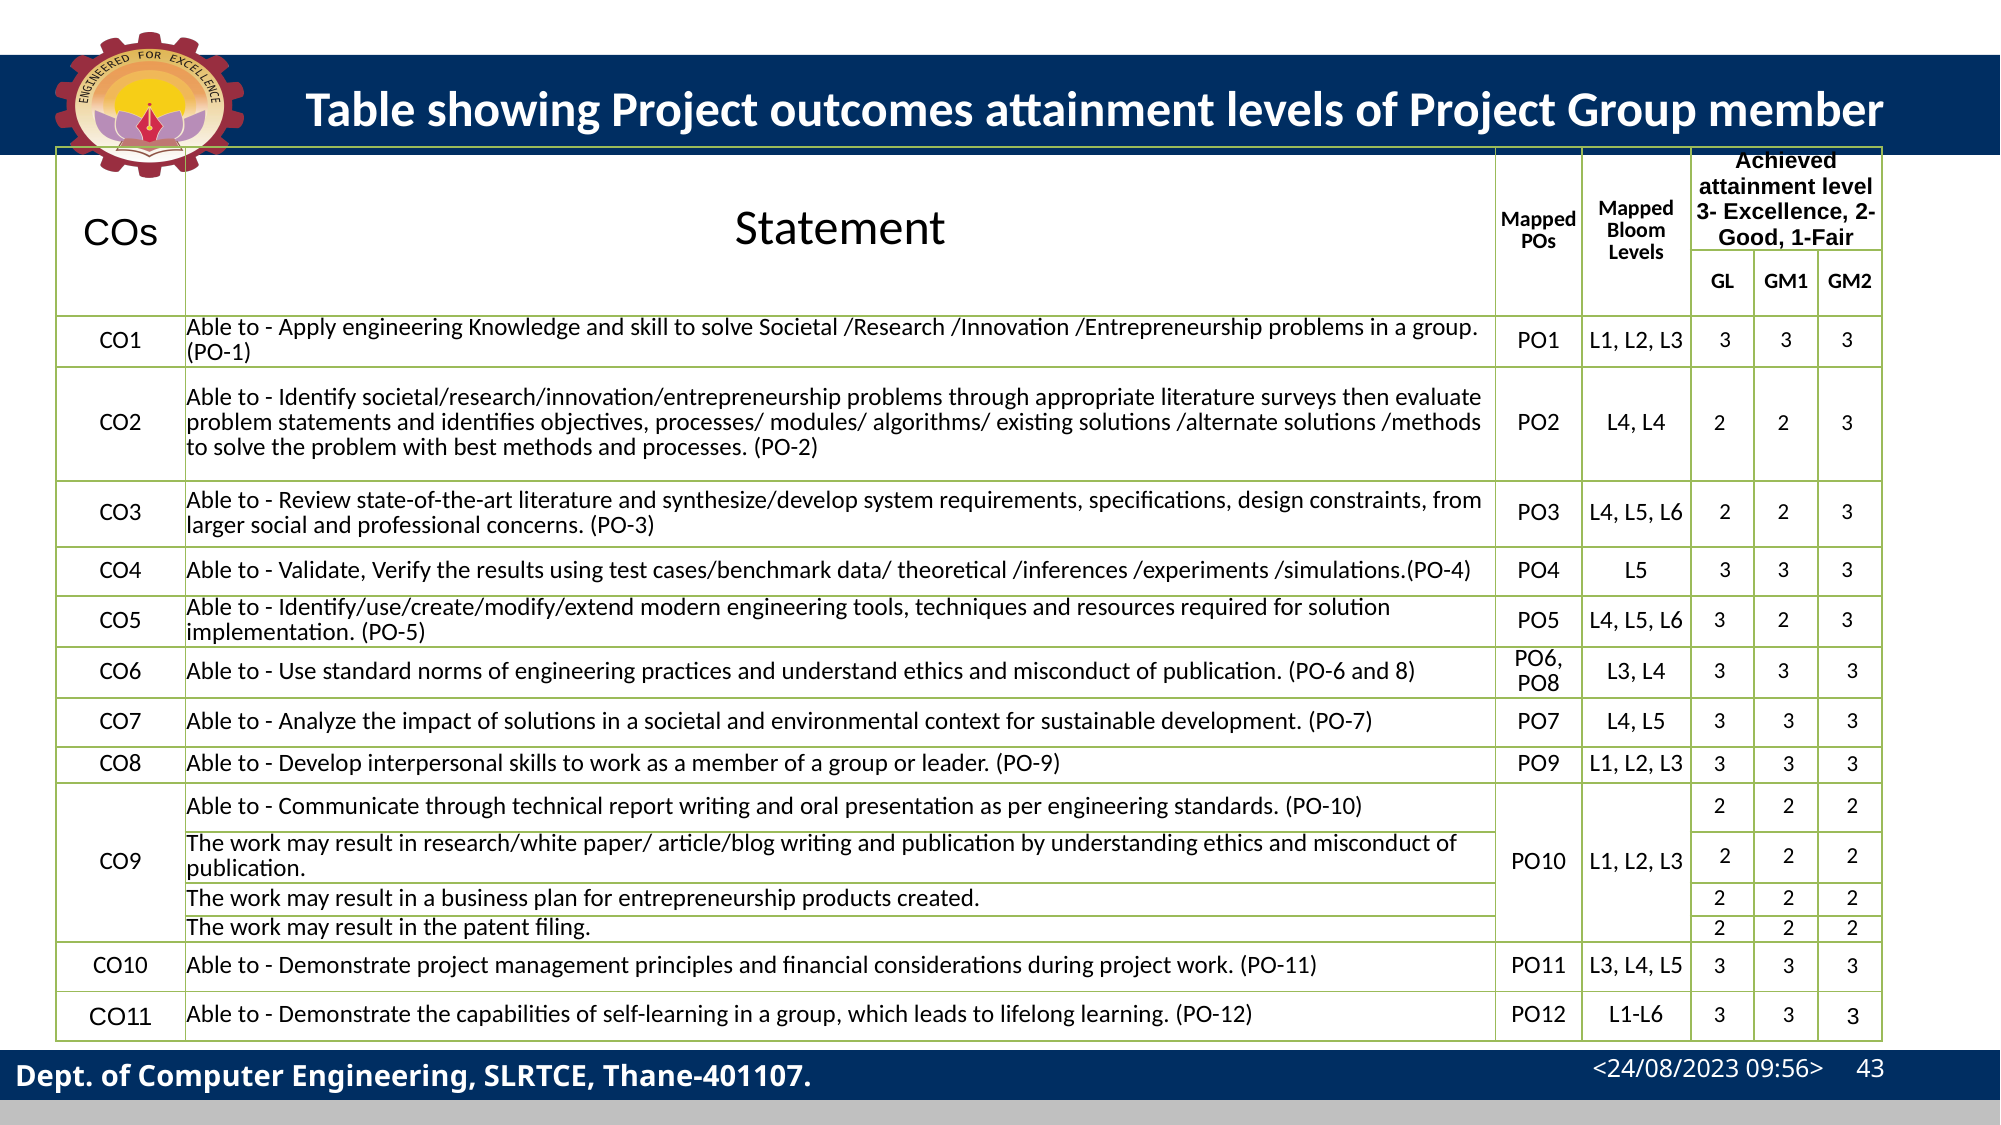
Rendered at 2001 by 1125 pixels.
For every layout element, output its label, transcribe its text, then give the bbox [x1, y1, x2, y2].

table_cell The work may result in the patent filing. [186, 917, 1495, 941]
table_cell 3 [1755, 548, 1817, 595]
table_cell Able to - Demonstrate the capabilities of self-learning in a group, which leads to lifelong learning. (PO-12) [186, 992, 1495, 1040]
table_cell CO10 [57, 943, 185, 991]
table_cell CO7 [57, 699, 185, 746]
table_cell 2 [1755, 597, 1817, 646]
table_cell 3 [1692, 748, 1753, 782]
table_cell 2 [1692, 833, 1753, 882]
table_cell GL [1692, 251, 1753, 315]
table_cell 2 [1819, 917, 1881, 941]
table_cell 3 [1755, 748, 1817, 782]
table_cell 3 [1755, 648, 1817, 697]
table_cell 3 [1692, 699, 1753, 746]
table_cell 3 [1819, 548, 1881, 595]
table_cell 3 [1692, 597, 1753, 646]
table_cell PO4 [1496, 548, 1581, 595]
table_cell PO5 [1496, 597, 1581, 646]
table_cell 3 [1755, 699, 1817, 746]
table_cell CO11 [57, 992, 185, 1040]
table_cell 2 [1755, 833, 1817, 882]
table_cell 3 [1819, 699, 1881, 746]
table_cell CO3 [57, 482, 185, 546]
table_cell PO10 [1496, 784, 1581, 941]
table_cell 3 [1819, 317, 1881, 366]
table_cell CO9 [57, 784, 185, 941]
table_cell PO12 [1496, 992, 1581, 1040]
table_cell 2 [1819, 833, 1881, 882]
table_cell Able to - Use standard norms of engineering practices and understand ethics and misconduct of publication. (PO-6 and 8) [186, 648, 1495, 697]
table_cell CO6 [57, 648, 185, 697]
table_header Mapped POs [1496, 148, 1581, 315]
table_header Statement [186, 148, 1495, 315]
table_cell L1-L6 [1583, 992, 1690, 1040]
table_cell 2 [1692, 784, 1753, 831]
table_cell 3 [1819, 648, 1881, 697]
table_cell 3 [1819, 597, 1881, 646]
table_cell L4, L5 [1583, 699, 1690, 746]
table_cell 2 [1819, 784, 1881, 831]
table_cell Able to - Demonstrate project management principles and financial considerations during project work. (PO-11) [186, 943, 1495, 991]
table_cell L3, L4 [1583, 648, 1690, 697]
table_cell L4, L5, L6 [1583, 597, 1690, 646]
table_cell L3, L4, L5 [1583, 943, 1690, 991]
title Table showing Project outcomes attainment levels of Project Group member [279, 12, 1967, 200]
table_cell 3 [1692, 992, 1753, 1040]
table_cell GM2 [1819, 251, 1881, 315]
table_cell 3 [1819, 368, 1881, 480]
table_cell CO5 [57, 597, 185, 646]
table_cell 3 [1819, 943, 1881, 991]
table_cell PO1 [1496, 317, 1581, 366]
table_header Mapped Bloom Levels [1583, 148, 1690, 315]
table_cell 3 [1819, 748, 1881, 782]
table_cell CO4 [57, 548, 185, 595]
table_cell The work may result in a business plan for entrepreneurship products created. [186, 884, 1495, 915]
table_cell PO9 [1496, 748, 1581, 782]
table_cell 2 [1755, 884, 1817, 915]
table_cell L1, L2, L3 [1583, 317, 1690, 366]
table_cell 2 [1755, 917, 1817, 941]
table_cell The work may result in research/white paper/ article/blog writing and publication by understanding ethics and misconduct of publication. [186, 833, 1495, 882]
table_cell Able to - Develop interpersonal skills to work as a member of a group or leader. (PO-9) [186, 748, 1495, 782]
table_cell 3 [1755, 992, 1817, 1040]
table_cell 3 [1755, 317, 1817, 366]
table_cell 3 [1819, 992, 1881, 1040]
table_cell L5 [1583, 548, 1690, 595]
table_cell 2 [1755, 482, 1817, 546]
table_cell GM1 [1755, 251, 1817, 315]
table_cell 3 [1692, 648, 1753, 697]
table_cell CO2 [57, 368, 185, 480]
table_cell PO2 [1496, 368, 1581, 480]
table_cell L4, L4 [1583, 368, 1690, 480]
table_header COs [57, 148, 185, 315]
table_cell 2 [1755, 784, 1817, 831]
table_cell 3 [1755, 943, 1817, 991]
table_cell 2 [1692, 482, 1753, 546]
table_cell Able to - Apply engineering Knowledge and skill to solve Societal /Research /Innovation /Entrepreneurship problems in a group. (PO-1) [186, 317, 1495, 366]
table_cell 3 [1692, 317, 1753, 366]
table_cell Able to - Analyze the impact of solutions in a societal and environmental context for sustainable development. (PO-7) [186, 699, 1495, 746]
table_cell PO3 [1496, 482, 1581, 546]
table_cell L1, L2, L3 [1583, 784, 1690, 941]
table_cell CO8 [57, 748, 185, 782]
table_cell L4, L5, L6 [1583, 482, 1690, 546]
table_cell 3 [1692, 548, 1753, 595]
table_cell Able to - Identify societal/research/innovation/entrepreneurship problems through appropriate literature surveys then evaluate problem statements and identifies objectives, processes/ modules/ algorithms/ existing solutions /alternate solutions /methods to solve the problem with best methods and processes. (PO-2) [186, 368, 1495, 480]
table_cell Able to - Validate, Verify the results using test cases/benchmark data/ theoretical /inferences /experiments /simulations.(PO-4) [186, 548, 1495, 595]
table_cell Able to - Identify/use/create/modify/extend modern engineering tools, techniques and resources required for solution implementation. (PO-5) [186, 597, 1495, 646]
table_cell 2 [1819, 884, 1881, 915]
table_cell PO7 [1496, 699, 1581, 746]
table_cell 3 [1819, 482, 1881, 546]
table_cell L1, L2, L3 [1583, 748, 1690, 782]
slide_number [1433, 1040, 1900, 1100]
table_cell 2 [1692, 884, 1753, 915]
table_cell Able to - Communicate through technical report writing and oral presentation as per engineering standards. (PO-10) [186, 784, 1495, 831]
table_header Achieved attainment level 3- Excellence, 2- Good, 1-Fair [1692, 148, 1881, 249]
table_cell PO11 [1496, 943, 1581, 991]
table_cell Able to - Review state-of-the-art literature and synthesize/develop system requirements, specifications, design constraints, from larger social and professional concerns. (PO-3) [186, 482, 1495, 546]
table_cell CO1 [57, 317, 185, 366]
table_cell 2 [1692, 917, 1753, 941]
picture [55, 32, 244, 146]
table_cell 3 [1692, 943, 1753, 991]
table_cell 2 [1692, 368, 1753, 480]
table_cell PO6, PO8 [1496, 648, 1581, 697]
table_cell 2 [1755, 368, 1817, 480]
